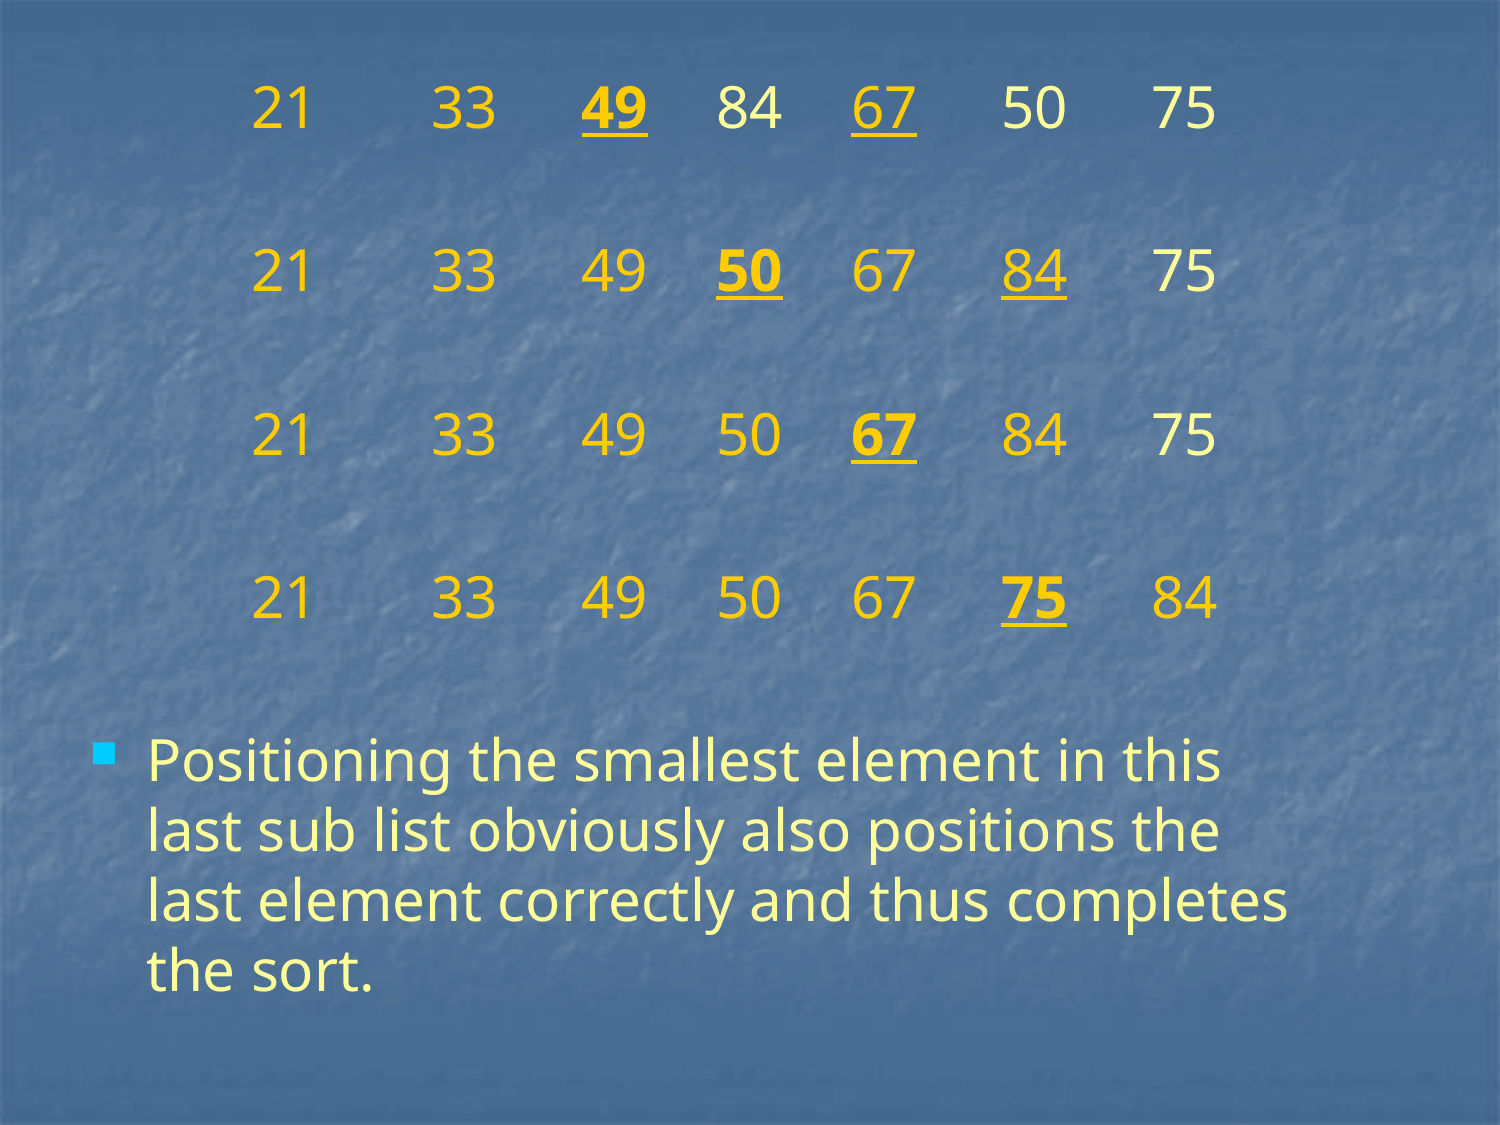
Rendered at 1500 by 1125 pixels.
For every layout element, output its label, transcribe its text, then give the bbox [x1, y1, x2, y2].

picture [0, 0, 1500, 1125]
list 21 33 49 84 67 50 75 21 33 49 50 67 84 75 21 33 49 50 67 84 75 21 33 49 50 67 75 84 Positioning the smallest element in this last sub list obviously also positions the last element correctly and thus completes the sort. [75, 62, 1338, 1075]
